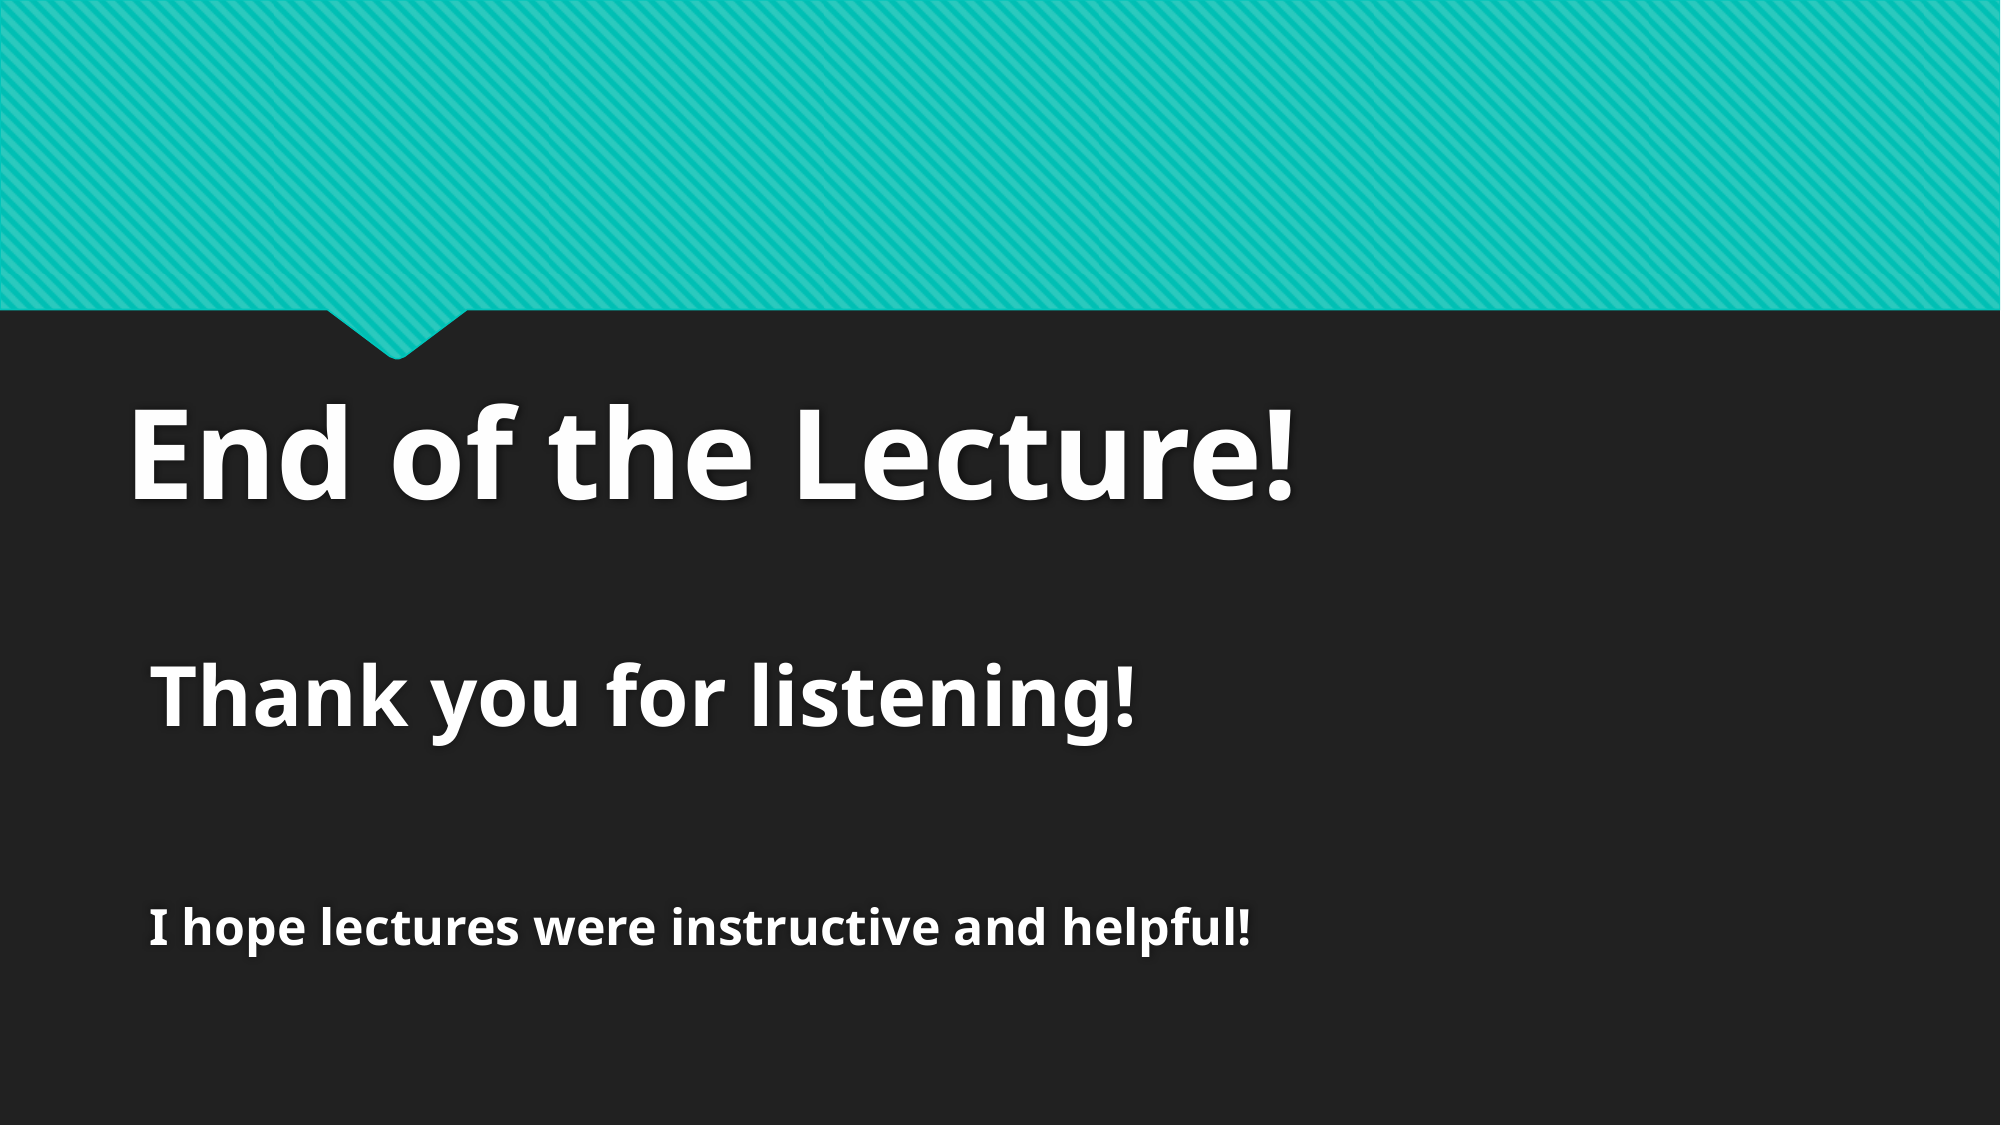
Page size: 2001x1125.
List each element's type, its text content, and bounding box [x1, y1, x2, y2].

list Thank you for listening! I hope lectures were instructive and helpful! [134, 616, 1866, 982]
title End of the Lecture! [109, 284, 1892, 532]
